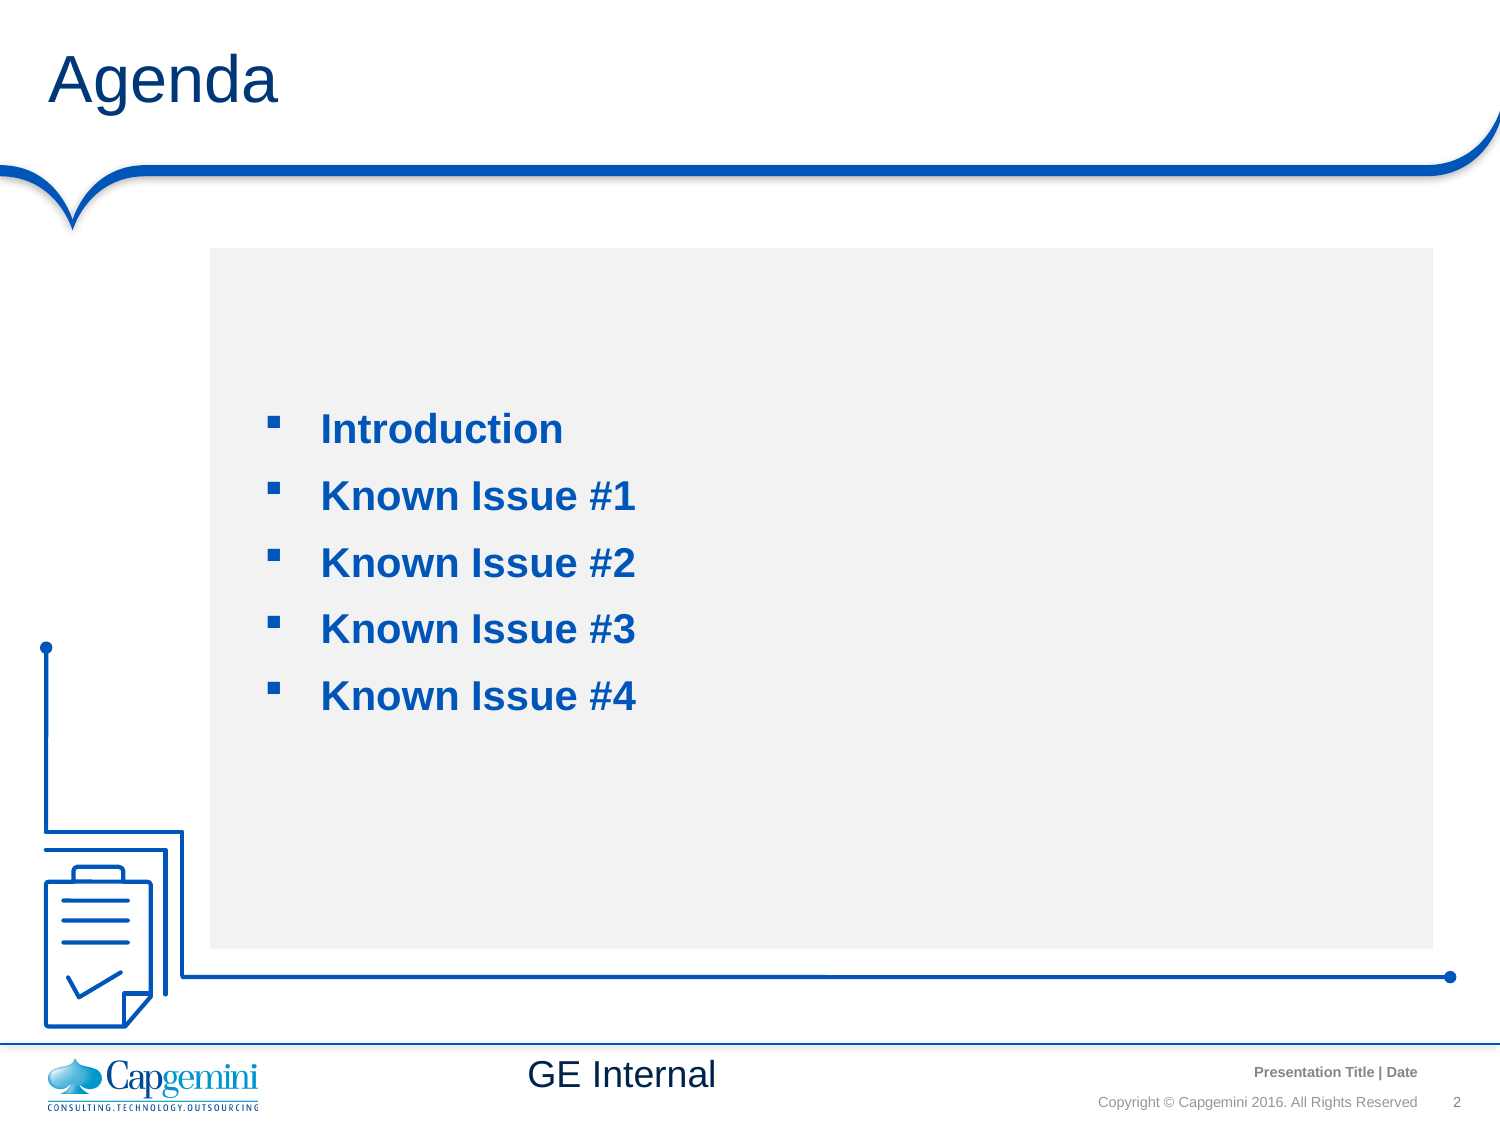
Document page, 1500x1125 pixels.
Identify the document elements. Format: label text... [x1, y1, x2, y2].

picture [48, 1058, 258, 1111]
text_box [1438, 970, 1457, 984]
text_box [39, 641, 53, 830]
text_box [209, 201, 1434, 977]
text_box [45, 831, 183, 1027]
title Agenda [0, 0, 1500, 165]
footer GE Internal [512, 1042, 988, 1103]
